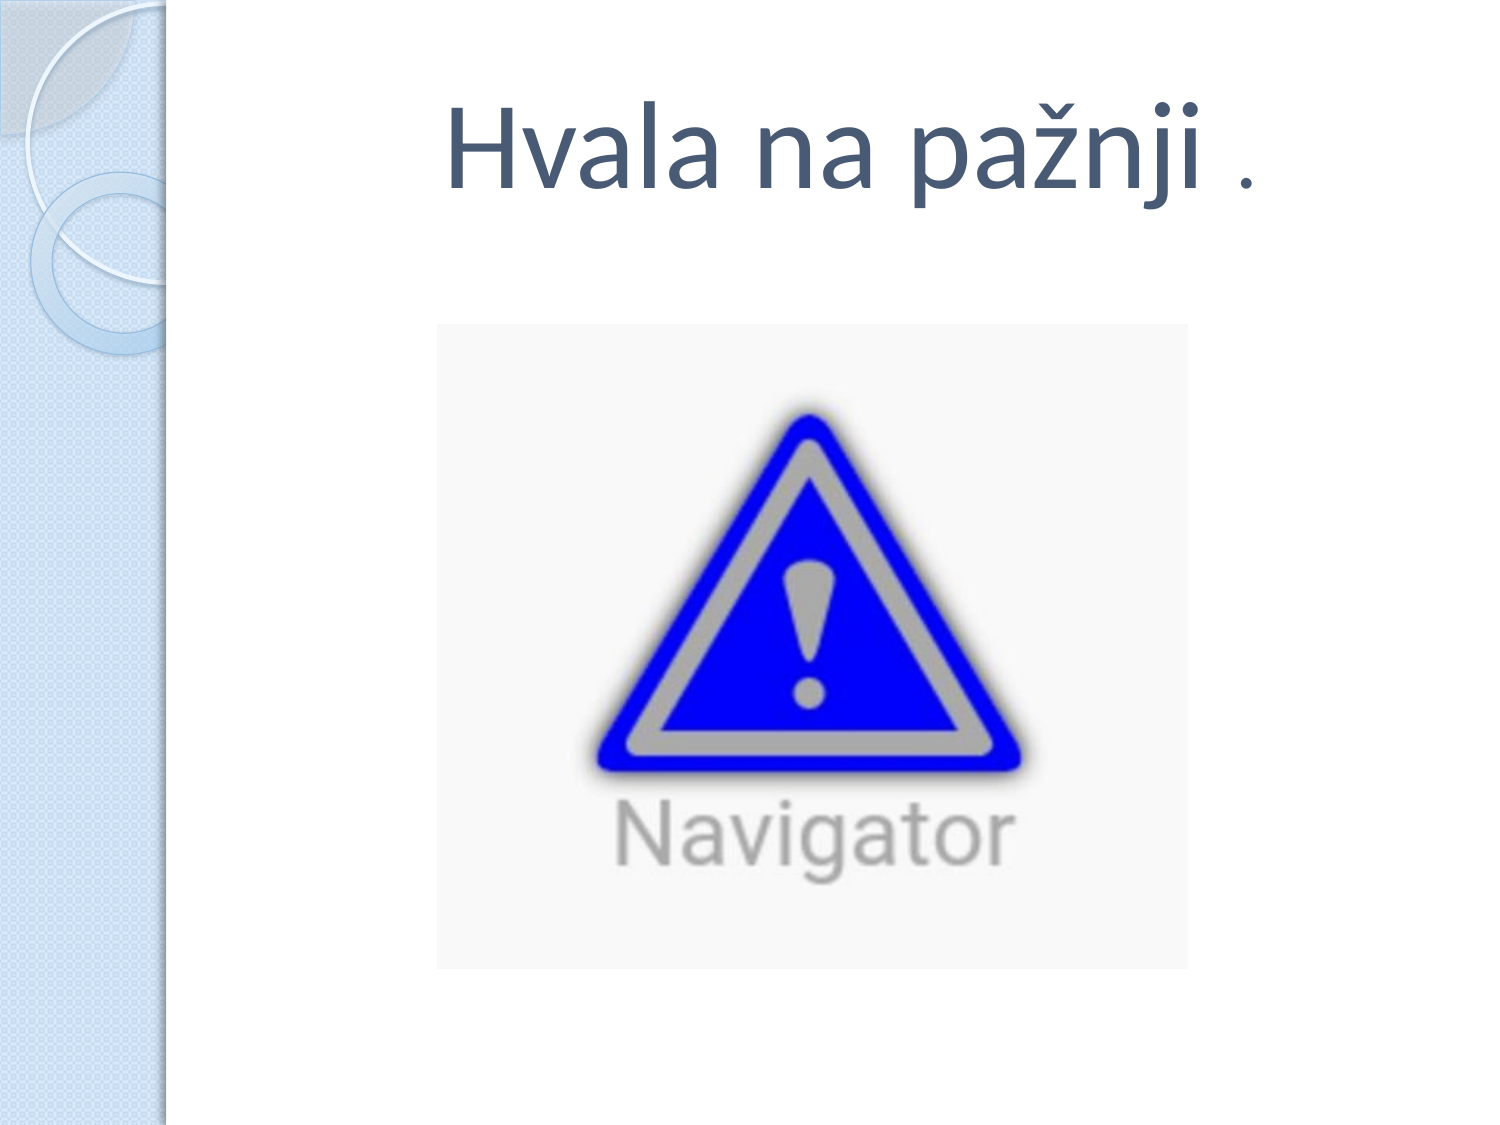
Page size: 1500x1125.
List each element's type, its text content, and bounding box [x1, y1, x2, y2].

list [437, 324, 1188, 969]
title Hvala na pažnji . [235, 45, 1466, 233]
